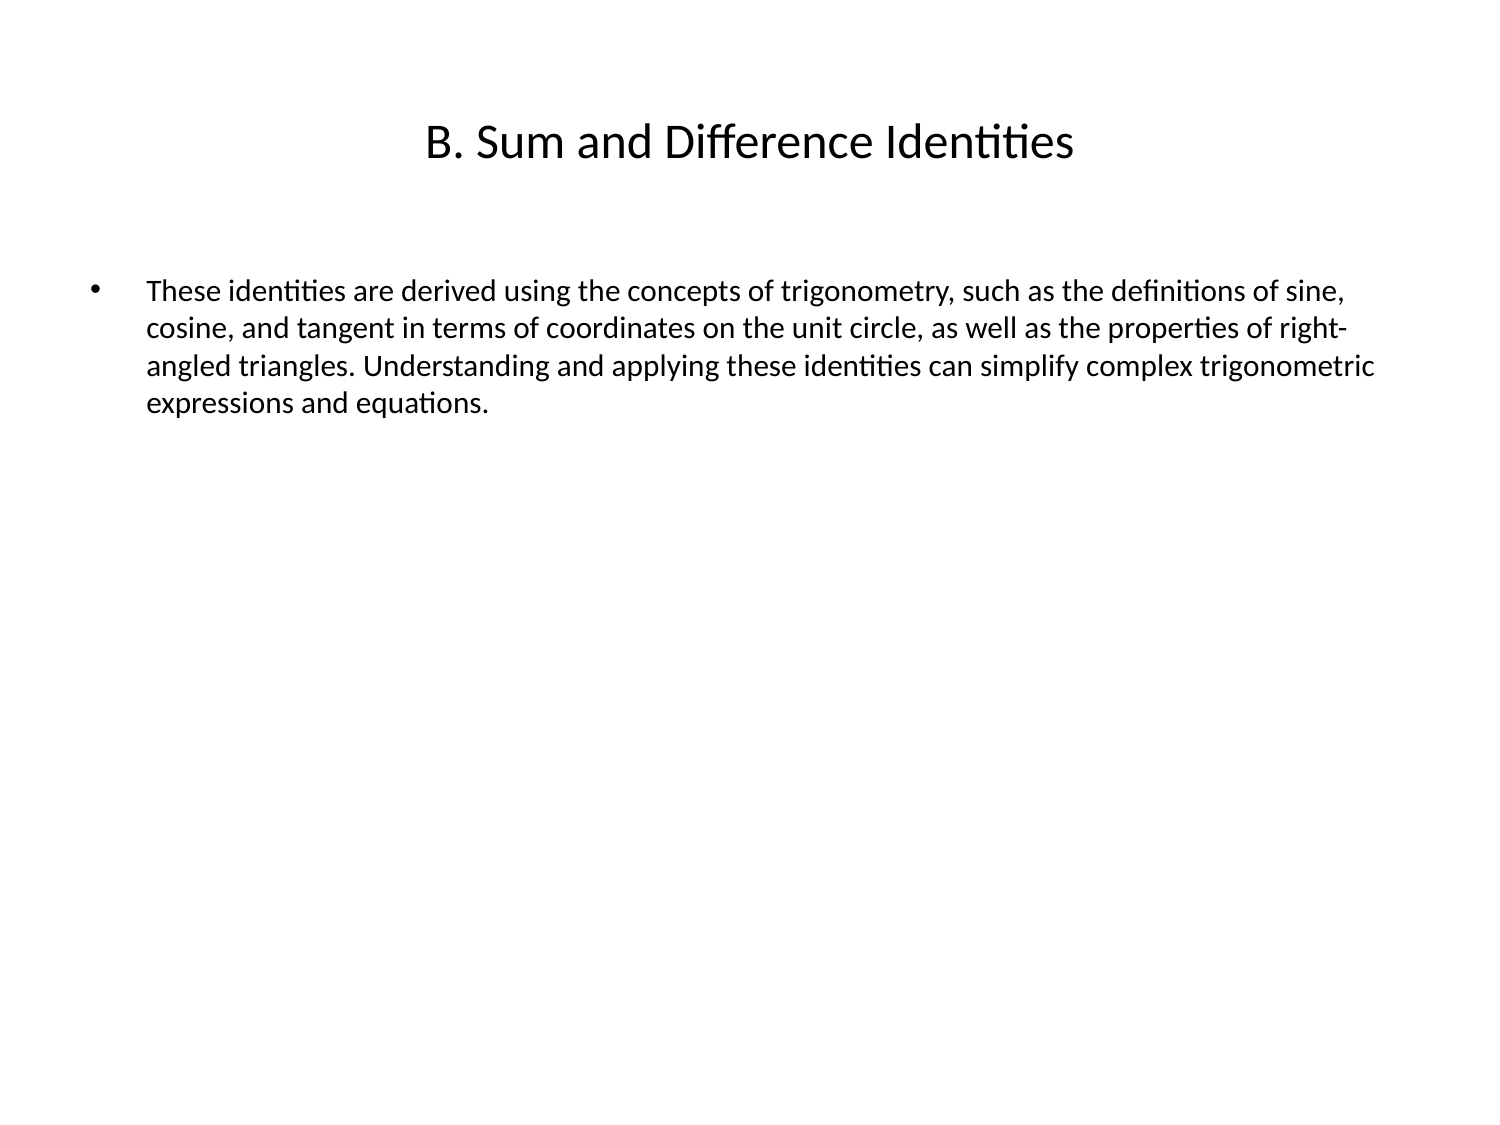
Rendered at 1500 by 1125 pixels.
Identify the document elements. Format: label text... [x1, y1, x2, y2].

title B. Sum and Difference Identities [75, 45, 1425, 233]
list These identities are derived using the concepts of trigonometry, such as the definitions of sine, cosine, and tangent in terms of coordinates on the unit circle, as well as the properties of right-angled triangles. Understanding and applying these identities can simplify complex trigonometric expressions and equations. [75, 262, 1425, 1005]
